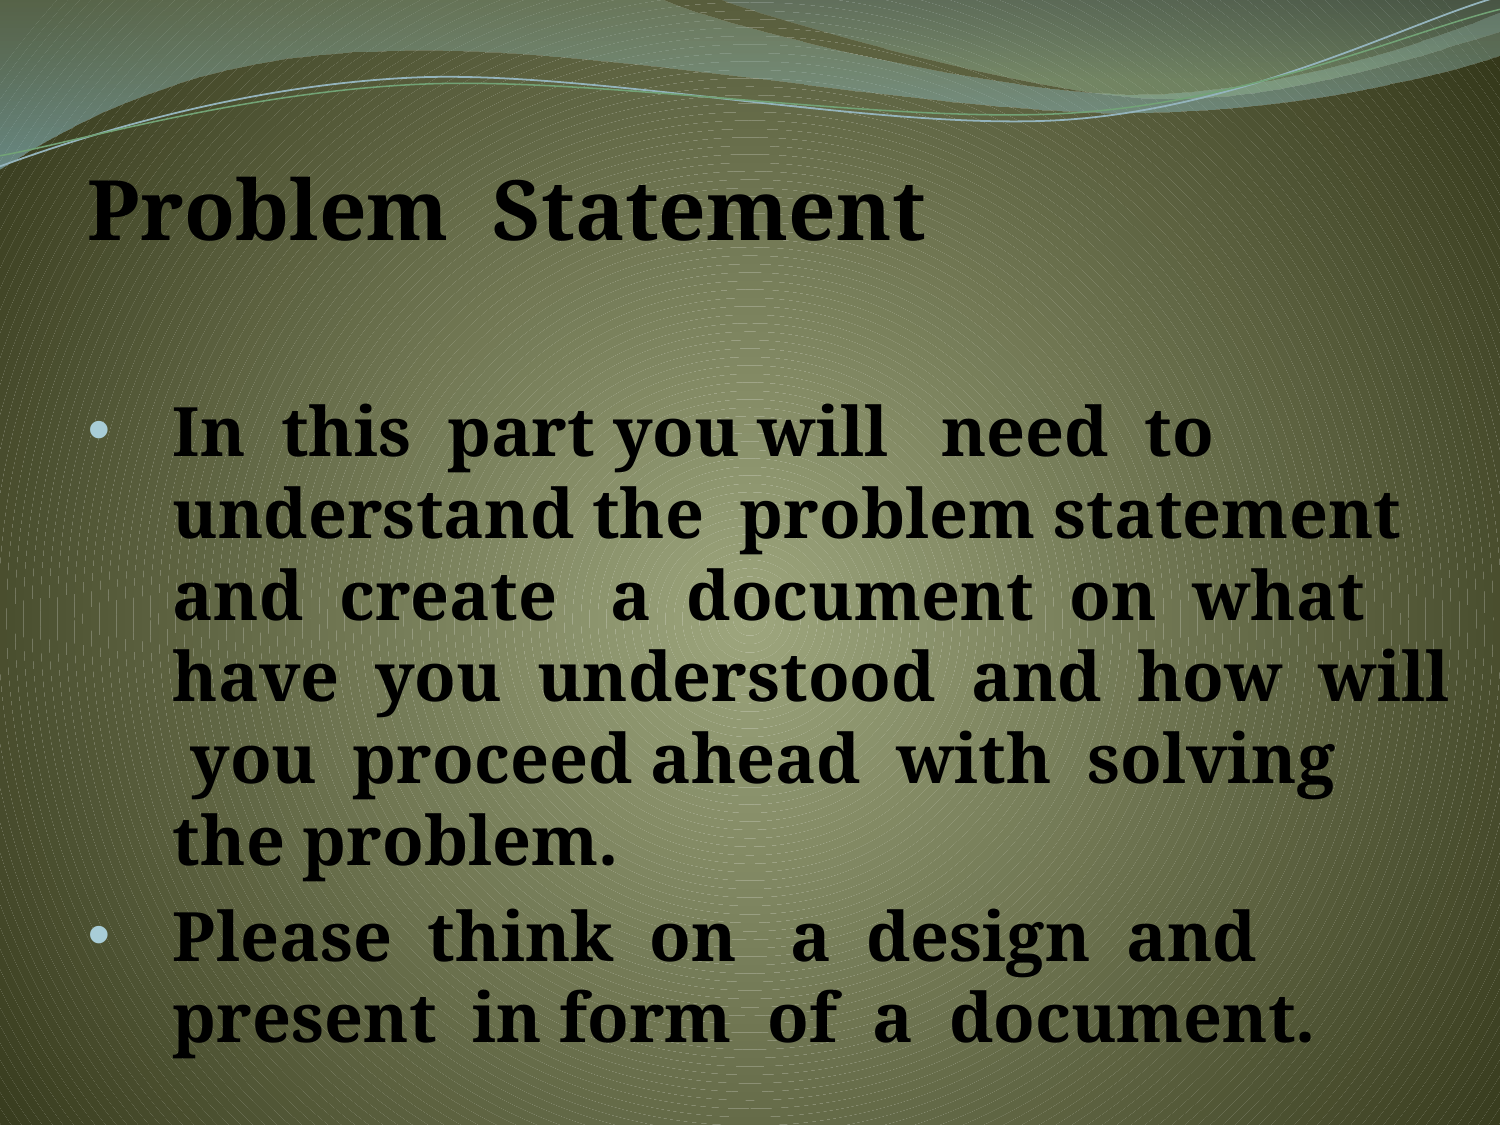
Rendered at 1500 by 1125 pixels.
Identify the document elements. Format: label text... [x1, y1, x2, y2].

subtitle Problem Statement In this part you will need to understand the problem statement and create a document on what have you understood and how will you proceed ahead with solving the problem. Please think on a design and present in form of a document. [87, 149, 1463, 1075]
